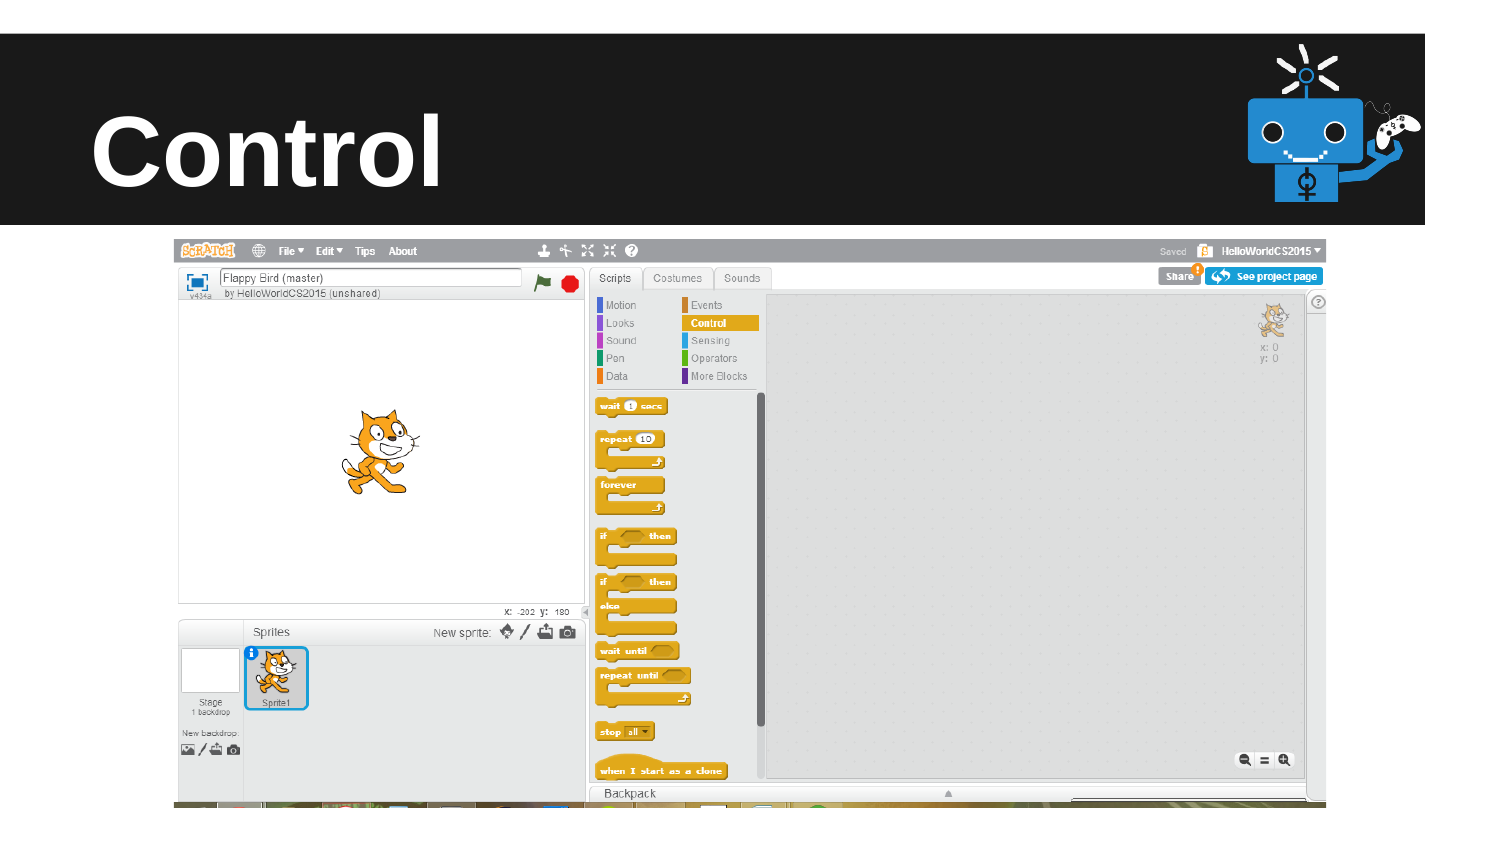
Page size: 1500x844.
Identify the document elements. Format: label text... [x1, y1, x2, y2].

title Control [75, 33, 1233, 221]
picture [173, 239, 1327, 809]
picture [1234, 33, 1426, 222]
